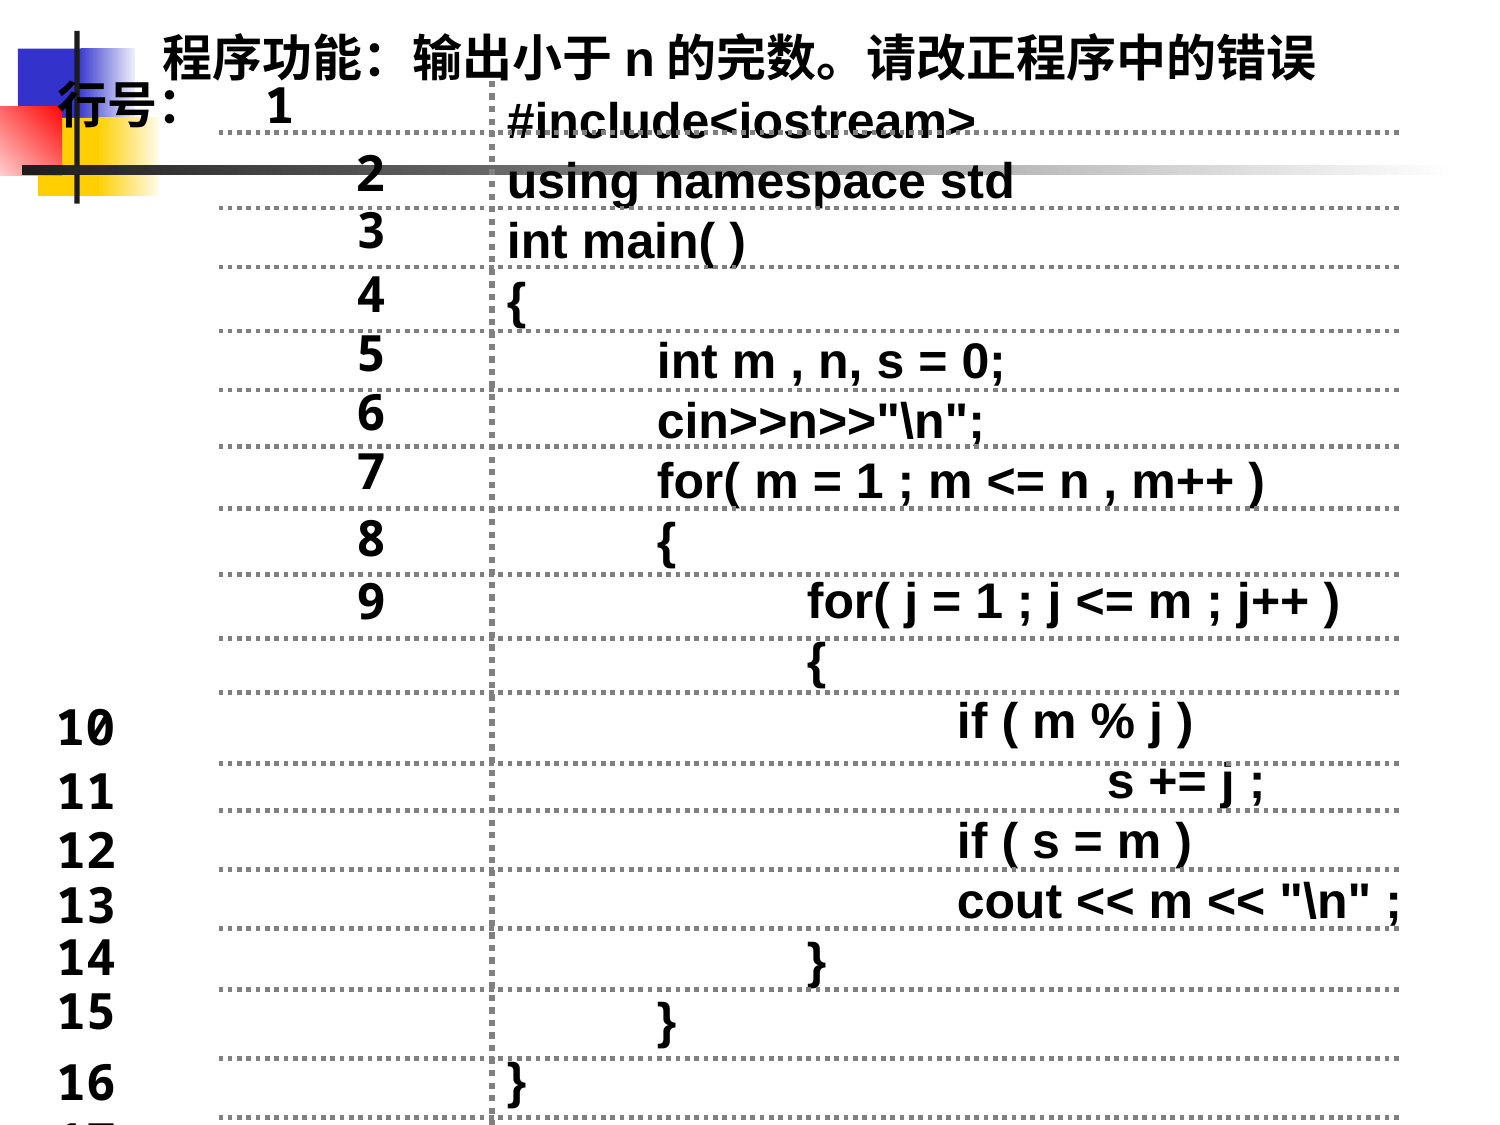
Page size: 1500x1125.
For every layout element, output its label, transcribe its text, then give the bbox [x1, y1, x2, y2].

text_box 10 [40, 628, 407, 764]
text_box 9 [41, 562, 408, 638]
text_box 17 [41, 1041, 408, 1125]
text_box #include<iostream> using namespace std int main( ) { int m , n, s = 0; cin>>n>>"\n"; for( m = 1 ; m <= n , m++ ) { for( j = 1 ; j <= m ; j++ ) { if ( m % j ) s += j ; if ( s = m ) cout << m << "\n" ; } } } [493, 80, 1500, 1116]
text_box 15 [41, 911, 408, 982]
text_box 4 [41, 255, 408, 314]
text_box 11 [41, 692, 408, 751]
text_box 2 [40, 133, 407, 209]
text_box 3 [41, 191, 408, 255]
text_box 12 [41, 751, 408, 805]
text_box 程序功能：输出小于n的完数。请改正程序中的错误 [147, 19, 1442, 94]
text_box 8 [41, 498, 408, 562]
text_box 5 [41, 314, 408, 373]
text_box 14 [41, 857, 408, 911]
text_box 6 [41, 373, 408, 432]
text_box 行号： 1 [42, 66, 409, 133]
text_box 16 [41, 982, 408, 1041]
text_box 7 [41, 432, 408, 498]
text_box 13 [41, 805, 408, 857]
